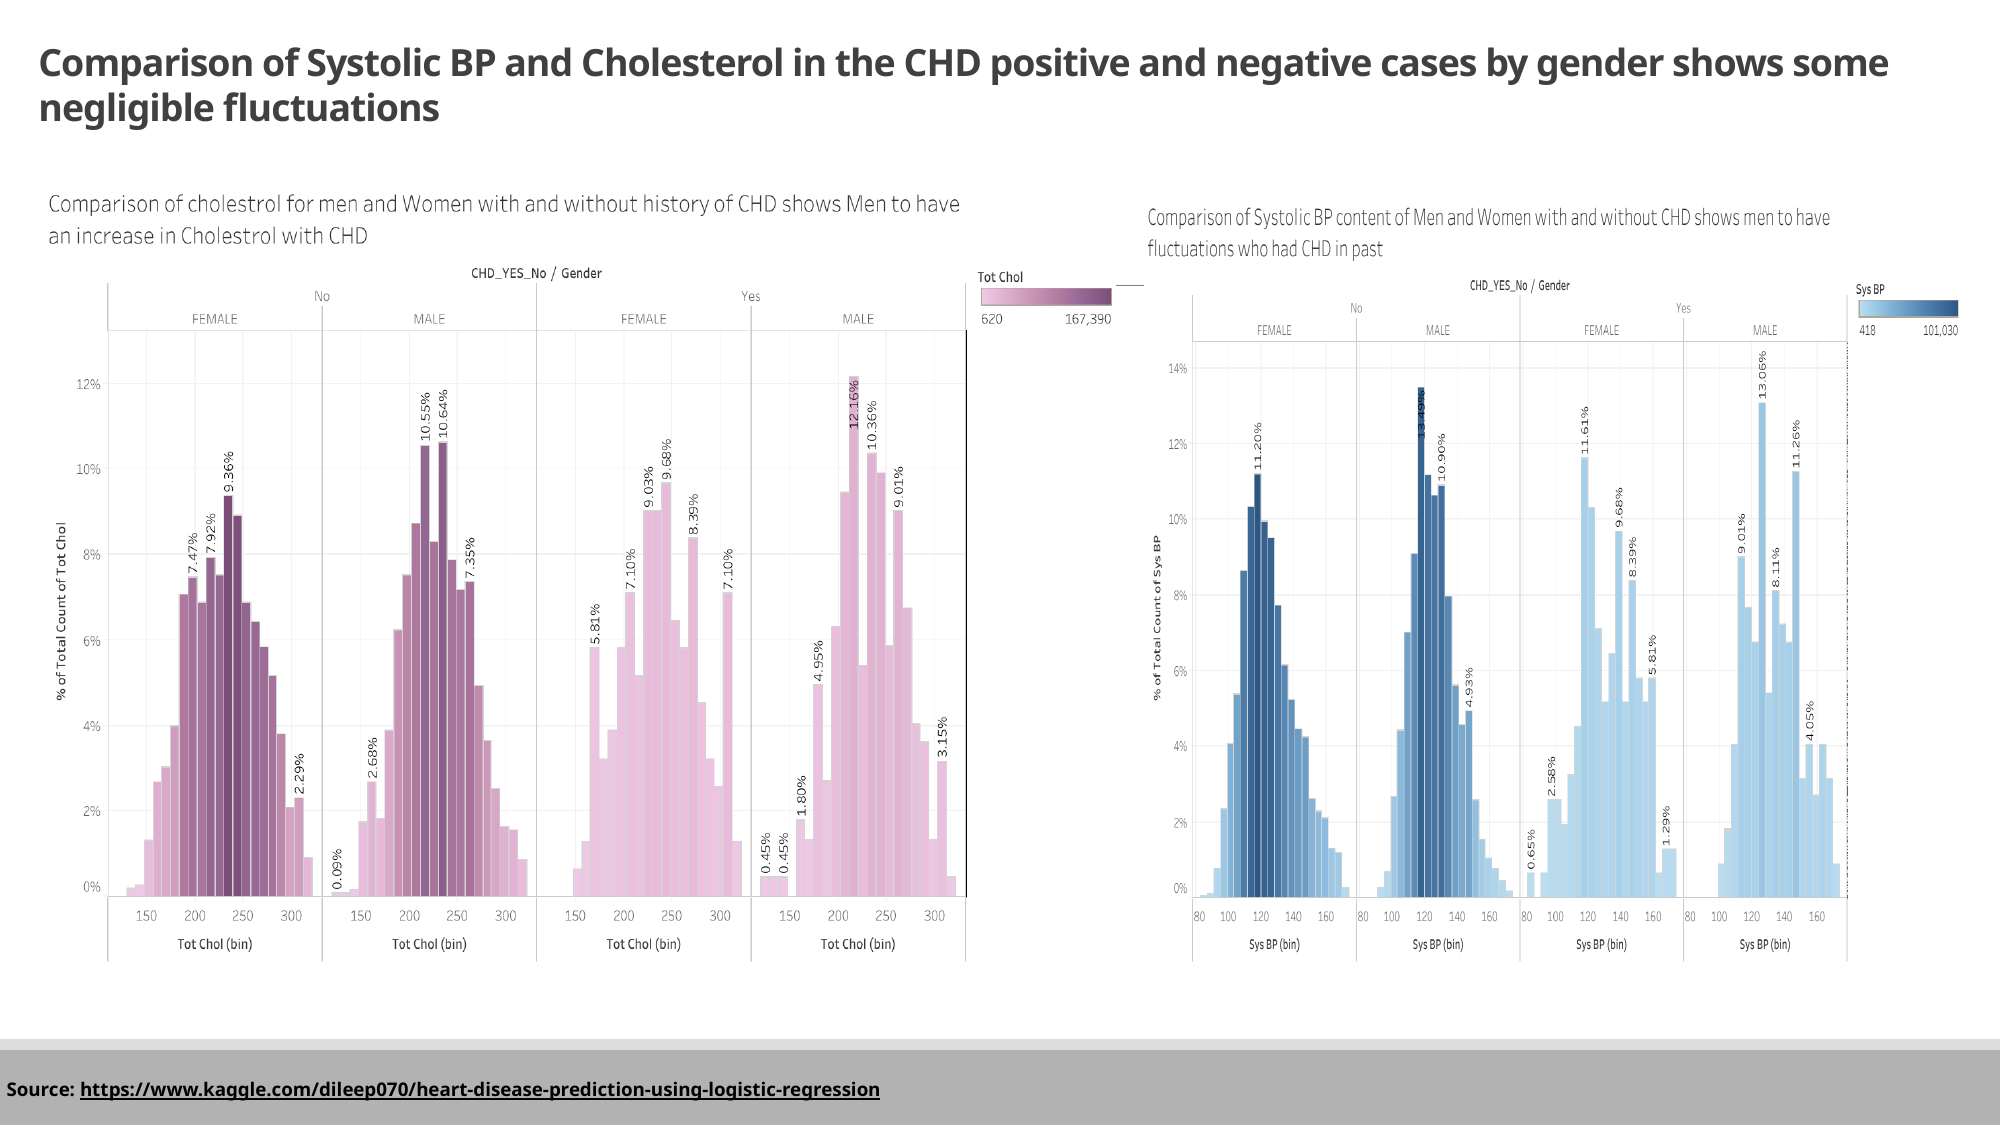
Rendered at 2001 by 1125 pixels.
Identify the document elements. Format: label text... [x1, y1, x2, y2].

text_box Source: https://www.kaggle.com/dileep070/heart-disease-prediction-using-logistic-regression [0, 1070, 1150, 1125]
picture [44, 178, 1116, 962]
title Comparison of Systolic BP and Cholesterol in the CHD positive and negative cases by gender shows some negligible fluctuations [38, 38, 1962, 130]
picture [1143, 192, 1963, 962]
